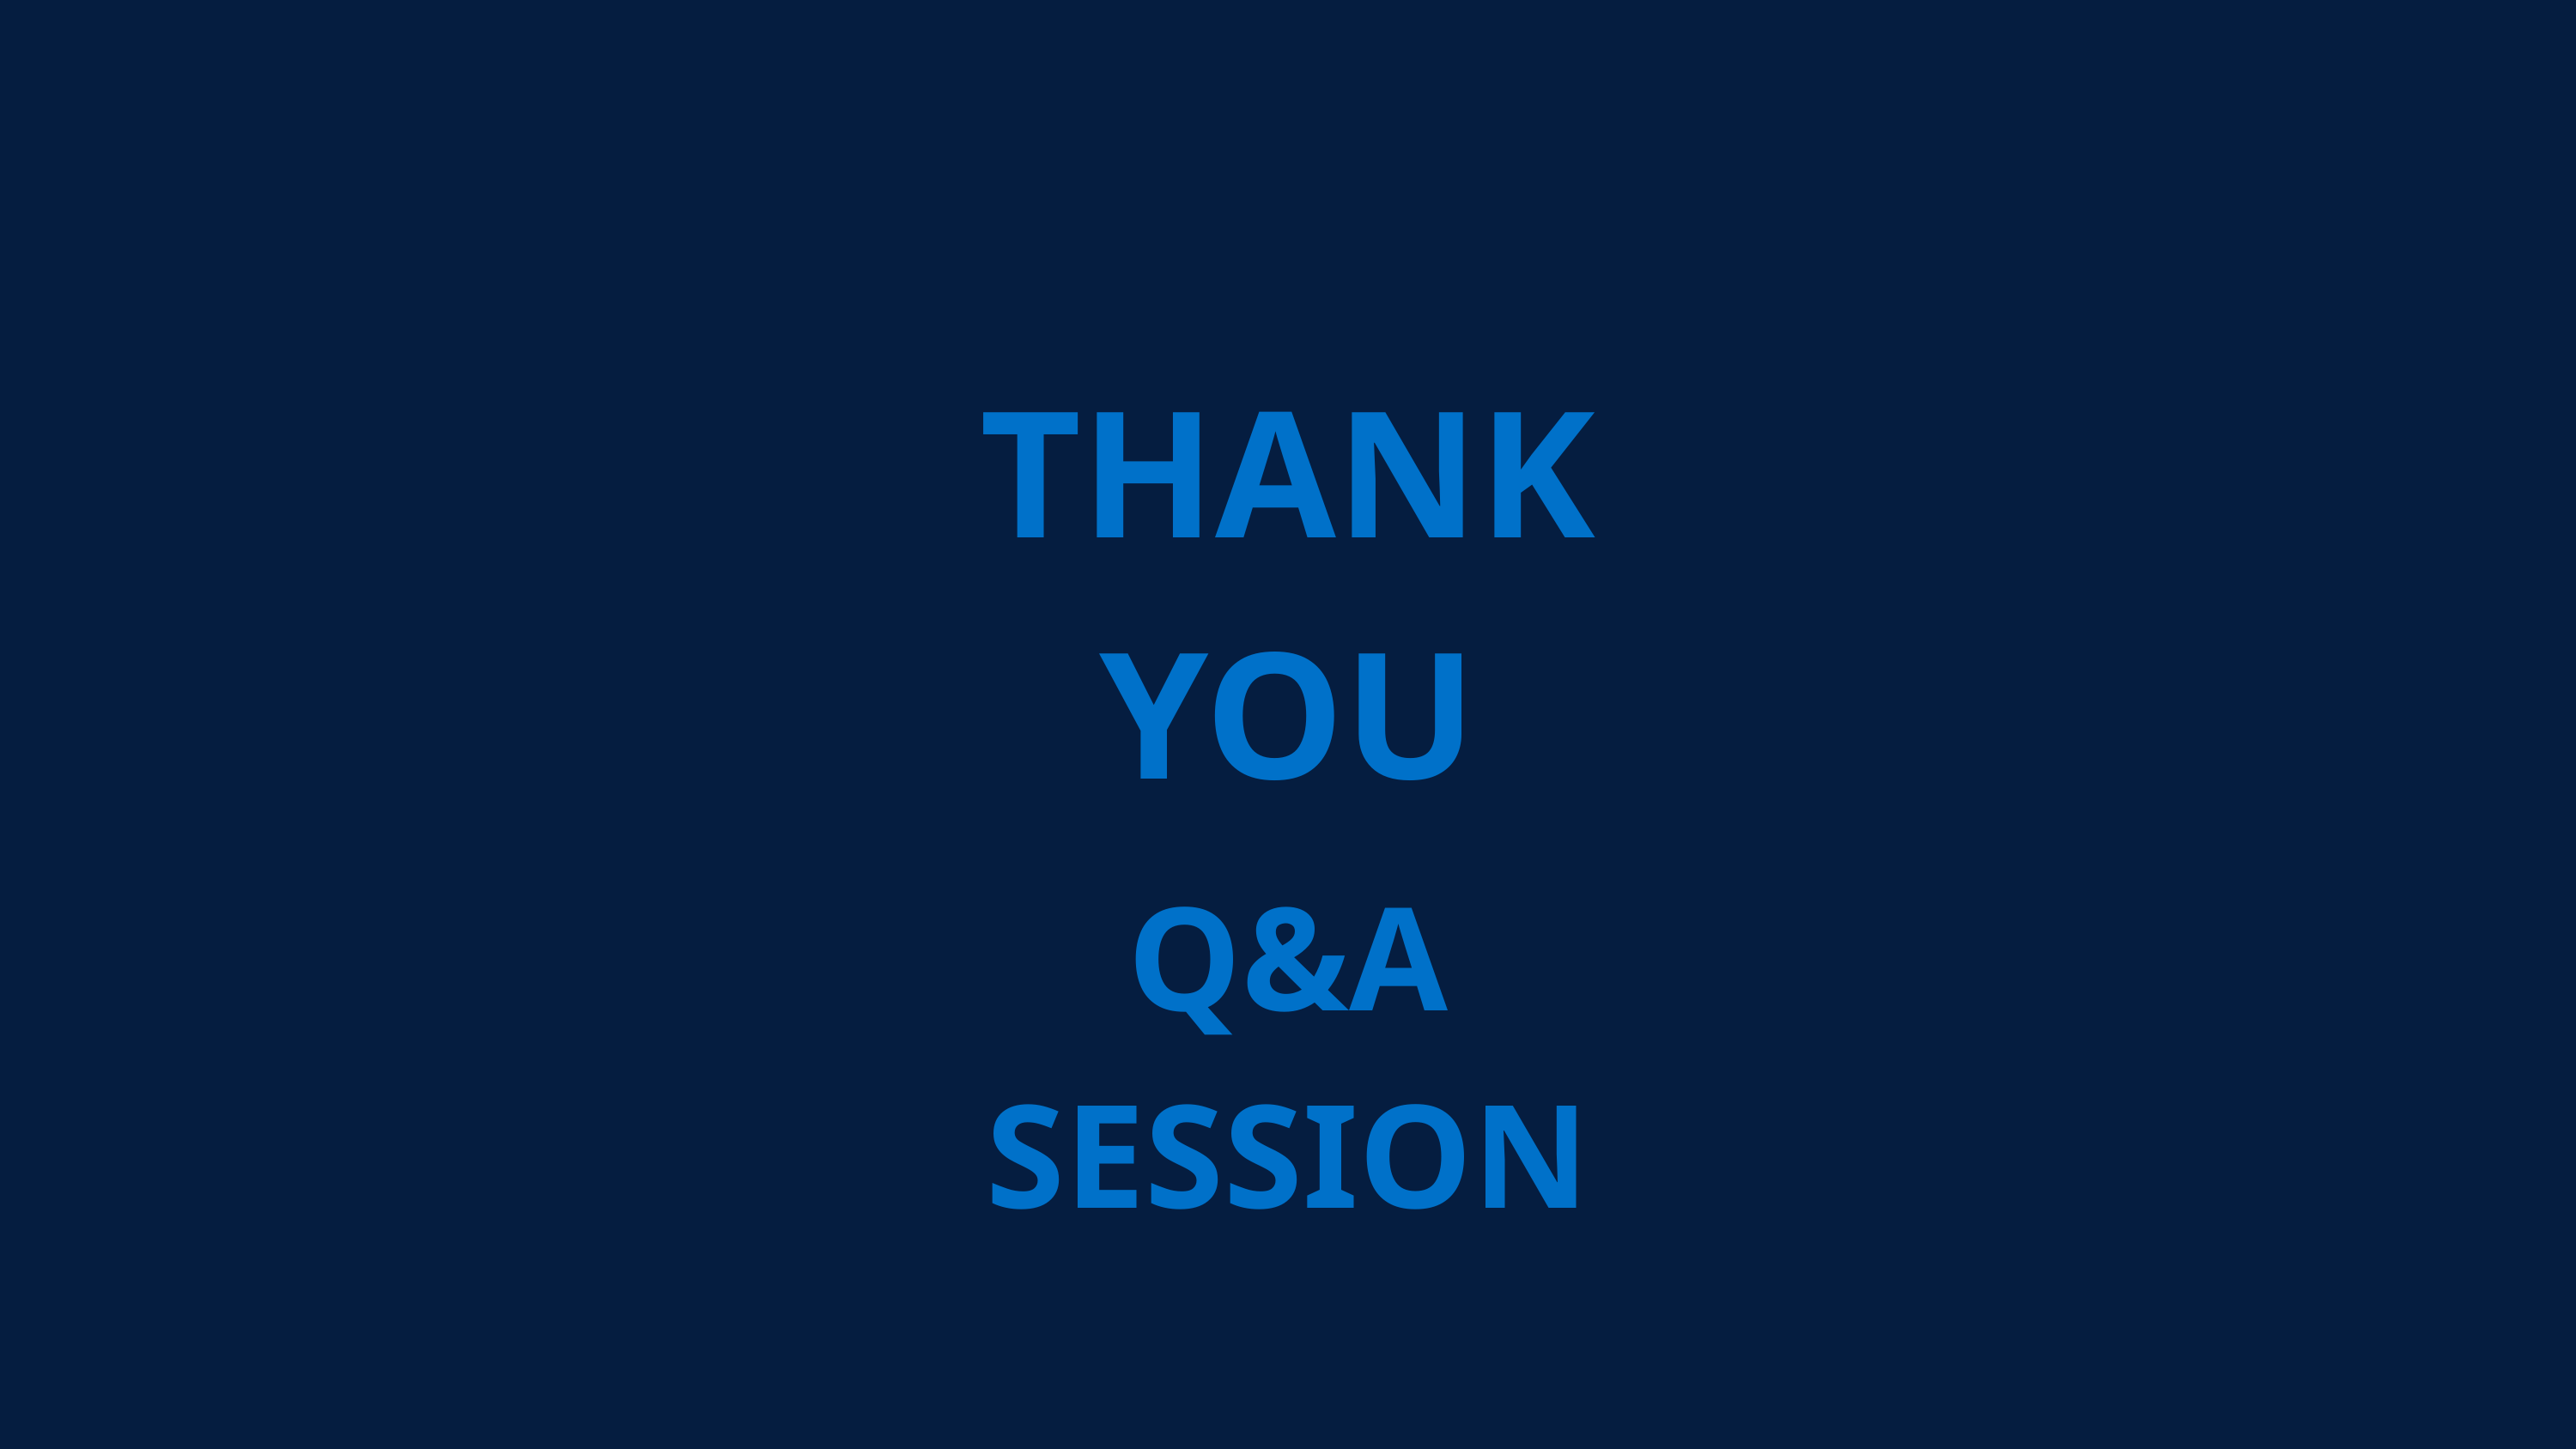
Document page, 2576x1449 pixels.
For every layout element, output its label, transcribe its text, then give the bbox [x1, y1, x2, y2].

text_box THANK YOU [788, 330, 1788, 815]
text_box Q&A SESSION [812, 644, 1764, 1237]
